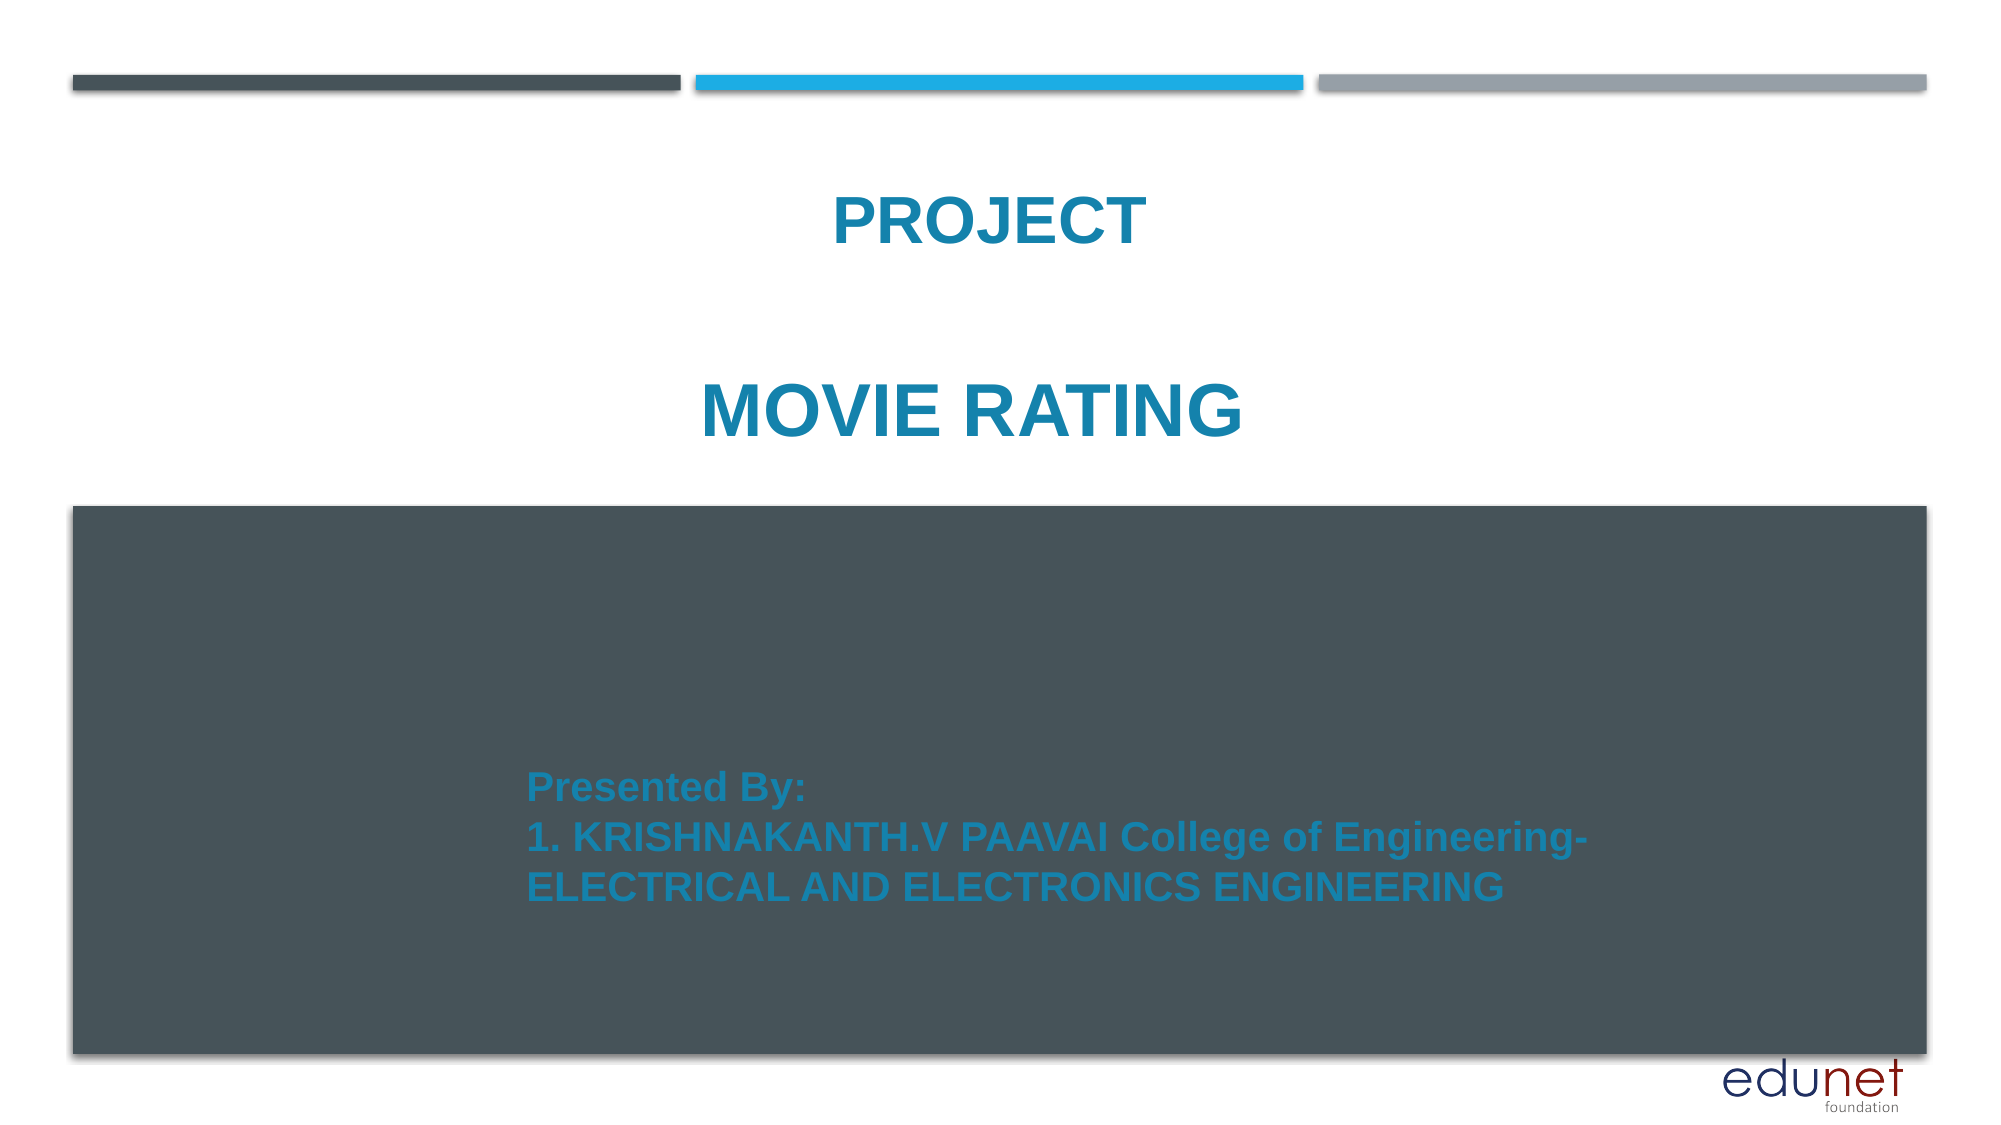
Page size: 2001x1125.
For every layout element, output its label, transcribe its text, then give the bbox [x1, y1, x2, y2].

text_box PROJECT [0, 169, 2000, 265]
picture [1719, 1056, 1905, 1116]
title MOVIE RATING [222, 298, 1723, 460]
text_box Presented By: 1. KRISHNAKANTH.V PAAVAI College of Engineering-ELECTRICAL AND ELECTRONICS ENGINEERING [511, 752, 1821, 918]
